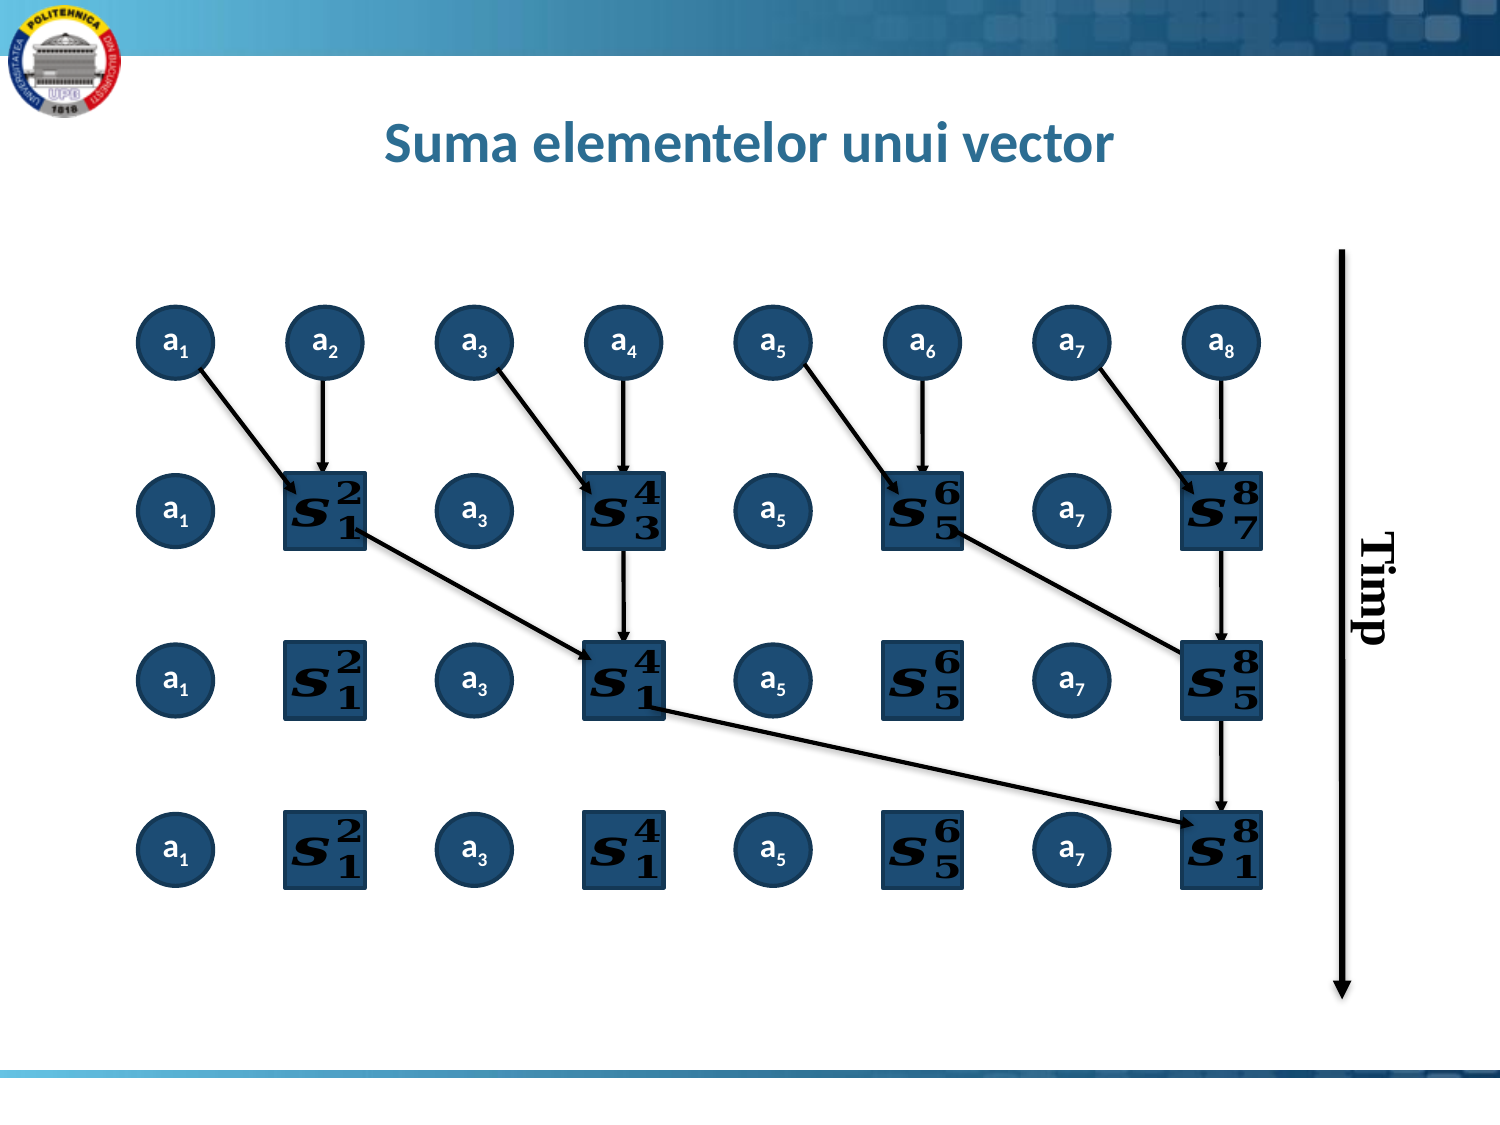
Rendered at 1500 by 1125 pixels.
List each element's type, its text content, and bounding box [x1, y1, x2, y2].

text_box [950, 527, 1180, 655]
text_box a3 [434, 304, 515, 381]
text_box [916, 381, 929, 471]
text_box a5 [733, 473, 813, 550]
text_box a1 [135, 304, 216, 381]
picture [0, 0, 1500, 118]
text_box a7 [1032, 304, 1112, 381]
text_box a7 [1032, 811, 1112, 888]
text_box a4 [583, 304, 664, 381]
text_box a5 [733, 811, 813, 888]
picture [0, 1070, 1500, 1078]
text_box [1332, 249, 1352, 1000]
text_box a7 [1032, 642, 1112, 719]
text_box a6 [882, 304, 963, 381]
text_box [1098, 366, 1195, 495]
text_box [617, 381, 630, 471]
text_box a3 [434, 811, 515, 888]
text_box a1 [135, 811, 216, 888]
title Suma elementelor unui vector [51, 102, 1449, 178]
text_box a1 [135, 473, 216, 550]
text_box [197, 366, 297, 495]
text_box [617, 551, 631, 640]
text_box [354, 527, 592, 661]
text_box Timp [1343, 516, 1419, 663]
text_box a2 [285, 304, 365, 381]
text_box a5 [733, 642, 813, 719]
text_box a8 [1181, 304, 1262, 381]
text_box a5 [733, 304, 813, 381]
text_box [1215, 551, 1228, 640]
text_box [650, 705, 1195, 829]
text_box a3 [434, 642, 515, 719]
text_box [1215, 381, 1228, 471]
text_box [316, 381, 329, 471]
text_box [802, 362, 899, 495]
text_box a1 [135, 642, 216, 719]
text_box [1215, 721, 1228, 810]
text_box a3 [434, 473, 515, 550]
text_box a7 [1032, 473, 1112, 550]
text_box [495, 366, 592, 495]
